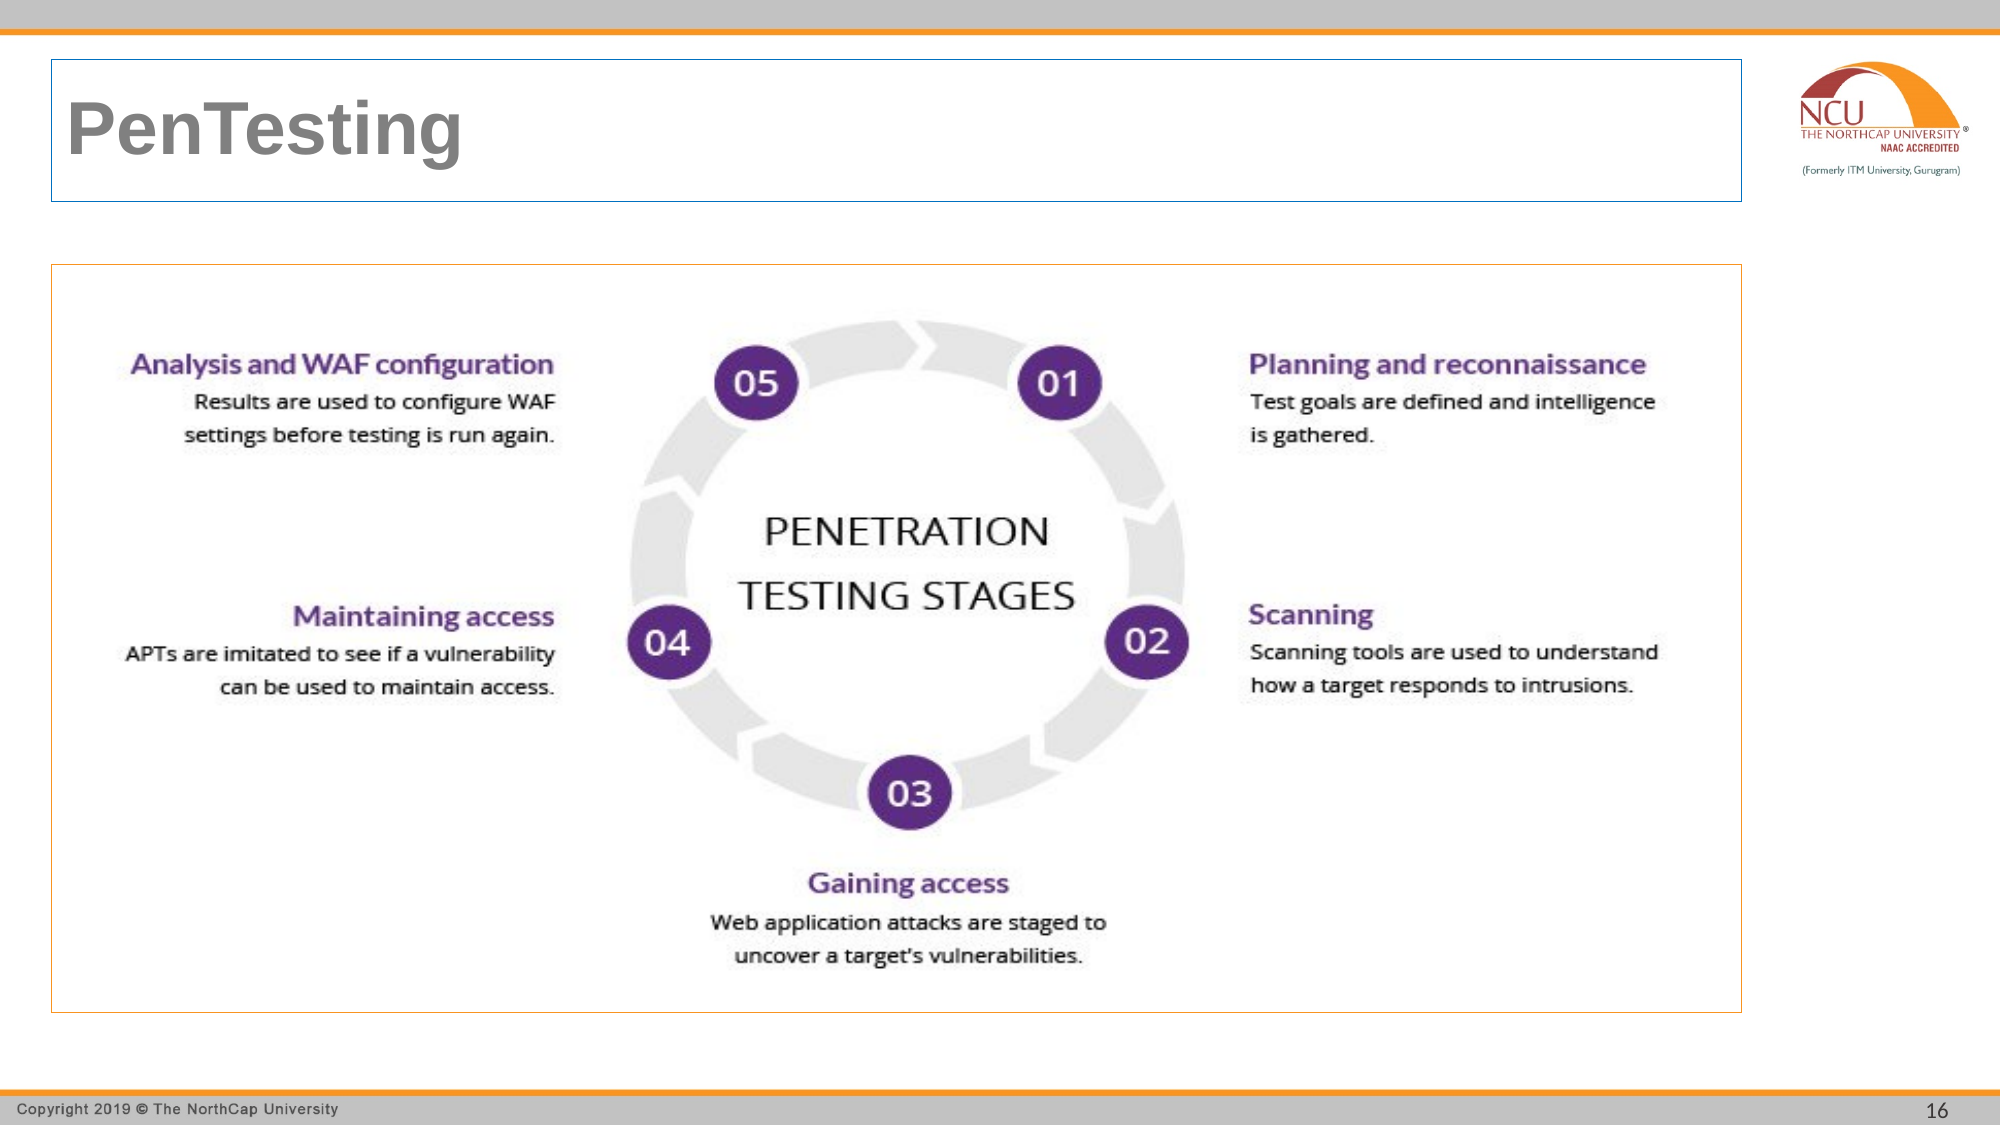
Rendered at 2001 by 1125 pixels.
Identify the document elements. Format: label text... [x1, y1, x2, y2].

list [51, 264, 1742, 1013]
slide_number 16 [1791, 1094, 1964, 1125]
picture [0, 0, 2000, 1125]
title PenTesting [51, 59, 1742, 202]
